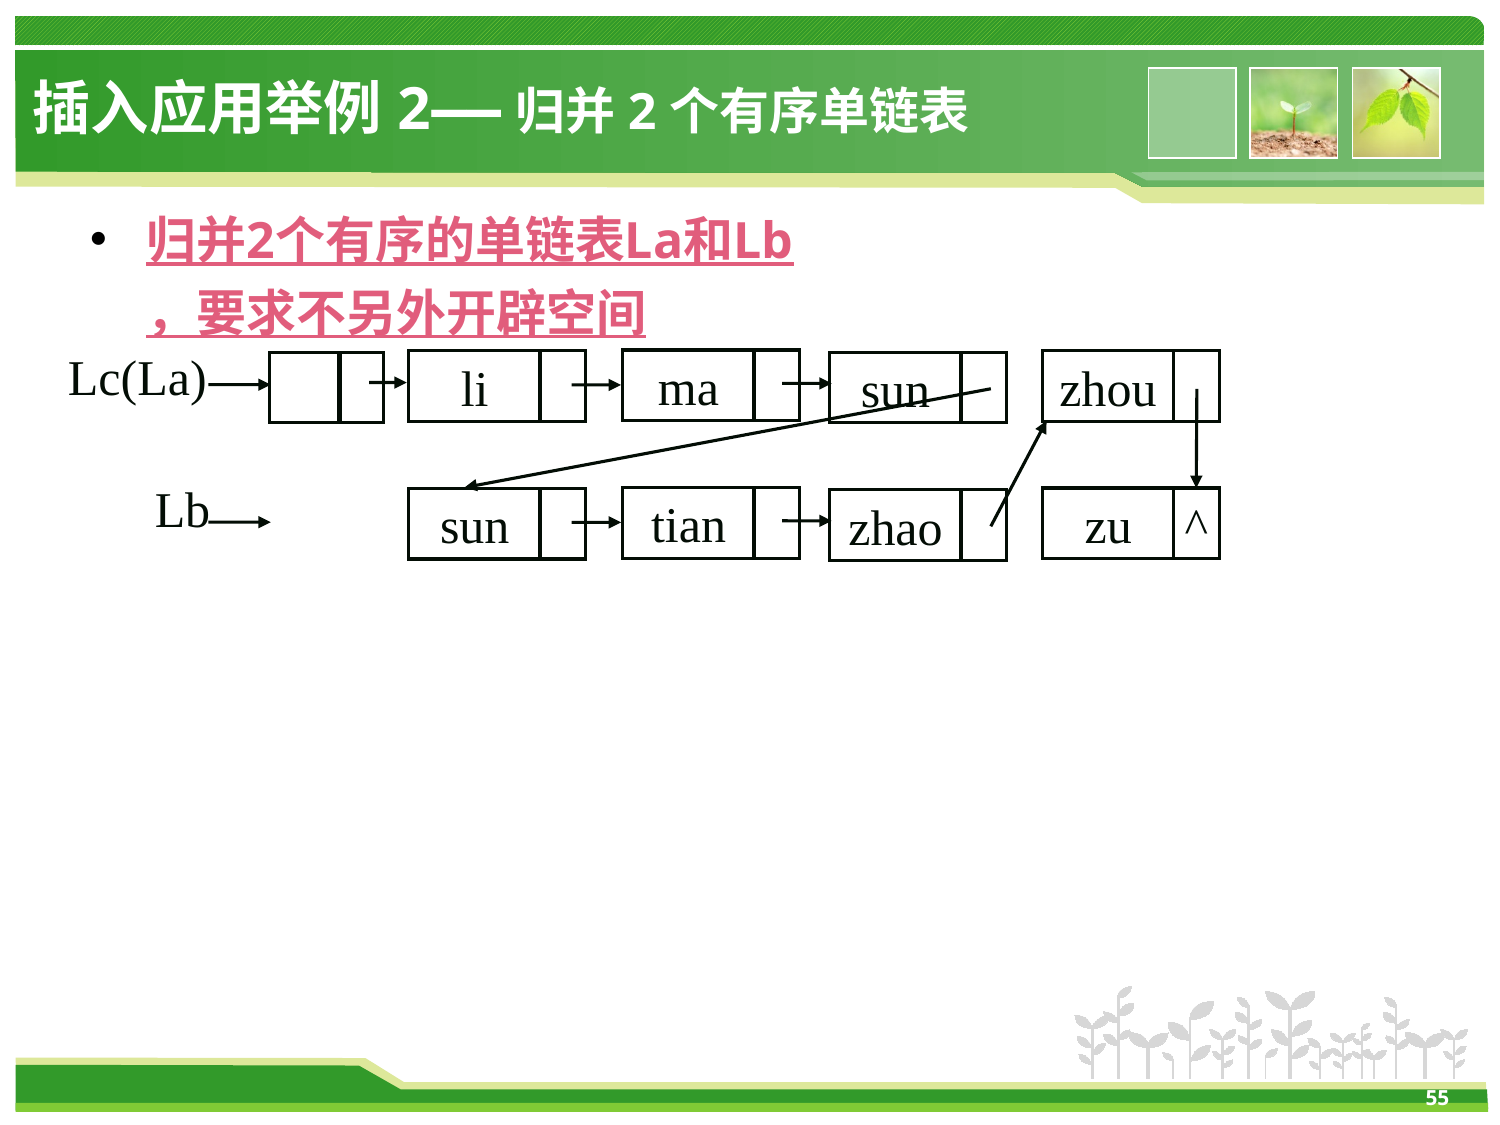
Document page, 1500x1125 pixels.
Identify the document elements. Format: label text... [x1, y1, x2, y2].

text_box [540, 488, 586, 560]
text_box [990, 420, 1047, 527]
text_box ^ [1173, 488, 1220, 559]
text_box [960, 489, 1007, 561]
text_box sun [408, 488, 540, 560]
text_box [753, 487, 800, 559]
text_box sun [829, 352, 960, 418]
text_box Lc(La) [53, 337, 305, 413]
title 插入应用举例2——归并2个有序单链表 [17, 30, 1223, 150]
text_box [369, 376, 407, 389]
text_box zhao [829, 489, 960, 561]
text_box [753, 350, 800, 421]
picture [1353, 69, 1439, 157]
text_box zu [1042, 488, 1173, 559]
text_box [571, 516, 622, 529]
list 归并2个有序的单链表La和Lb，要求不另外开辟空间 [74, 200, 1306, 854]
picture [1251, 69, 1337, 157]
text_box [782, 514, 832, 528]
text_box Lb [140, 470, 290, 545]
text_box [960, 352, 1007, 423]
text_box [540, 350, 586, 422]
text_box [340, 352, 384, 423]
text_box [571, 378, 622, 392]
text_box tian [622, 487, 753, 559]
text_box sun [829, 395, 960, 423]
text_box [782, 377, 832, 390]
slide_number 55 [1198, 1077, 1465, 1125]
text_box li [408, 350, 540, 422]
text_box [1173, 350, 1220, 422]
text_box [464, 388, 991, 488]
text_box zhou [1042, 350, 1173, 422]
text_box [269, 352, 339, 423]
text_box ma [622, 350, 753, 421]
